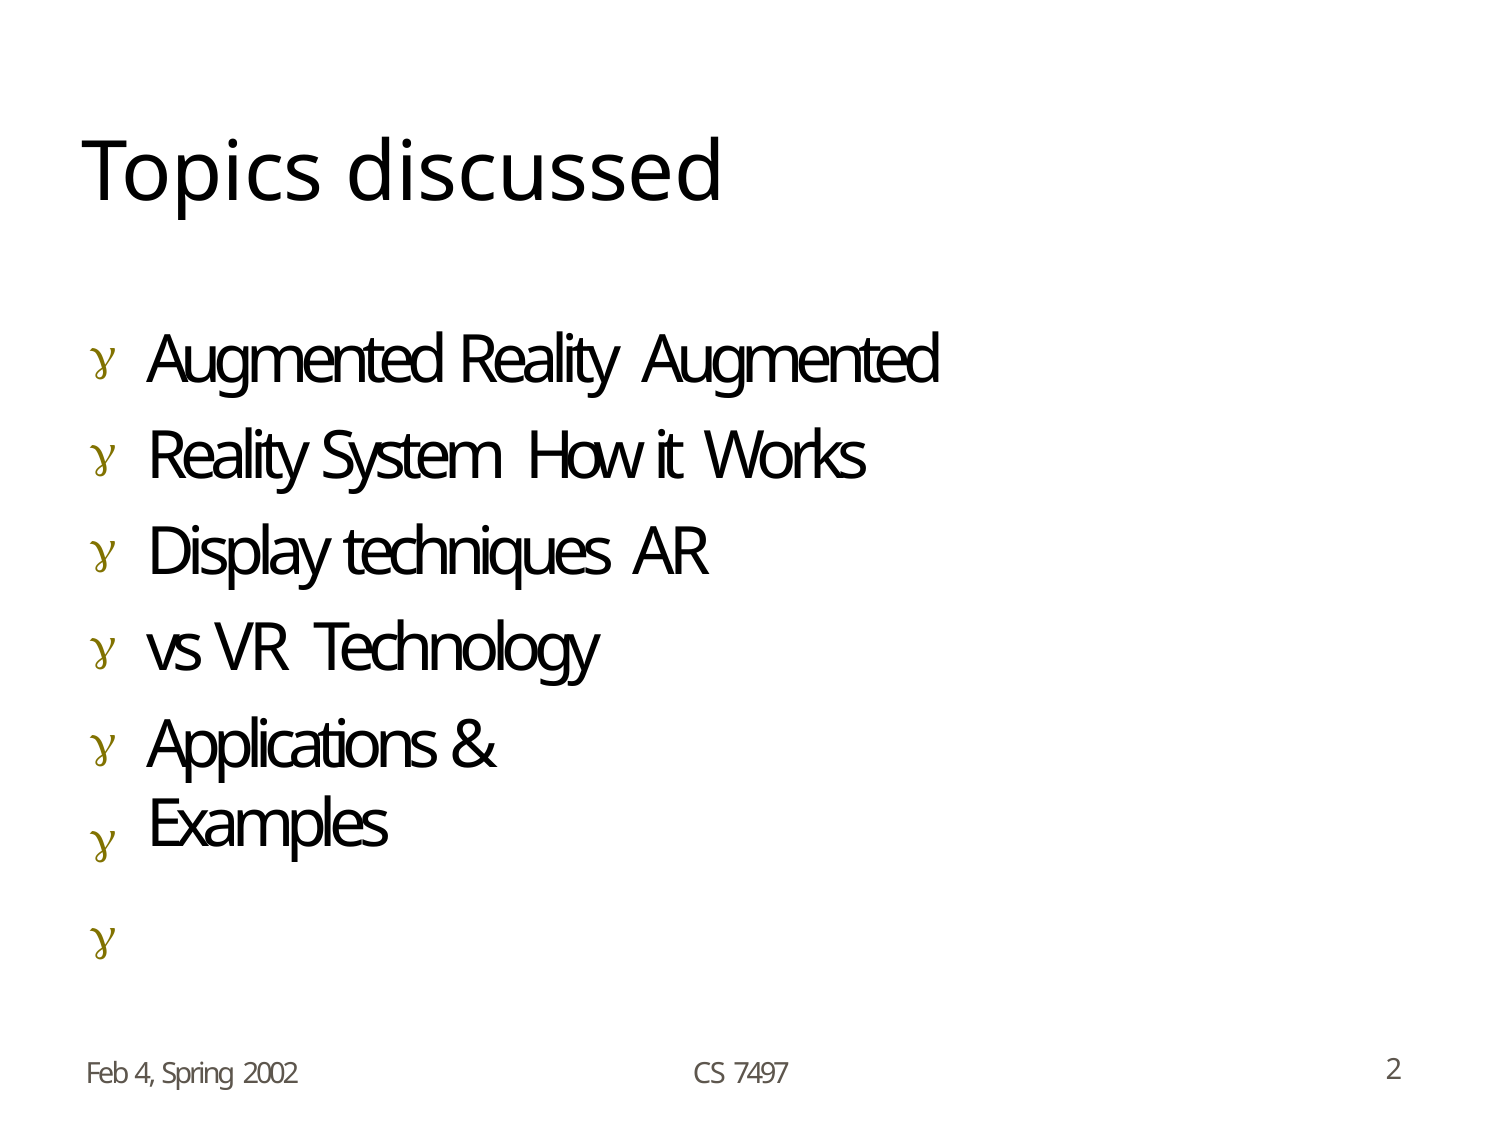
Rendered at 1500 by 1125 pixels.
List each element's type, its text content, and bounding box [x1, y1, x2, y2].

text_box Feb 4, Spring 2002 [83, 1052, 337, 1090]
text_box Augmented Reality Augmented Reality System How it Works Display techniques AR vs VR Technology Applications & Examples [144, 298, 953, 861]
text_box 2 [1383, 1047, 1404, 1085]
text_box        [87, 322, 110, 960]
text_box CS 7497 [690, 1052, 809, 1090]
title Topics discussed [79, 115, 874, 306]
